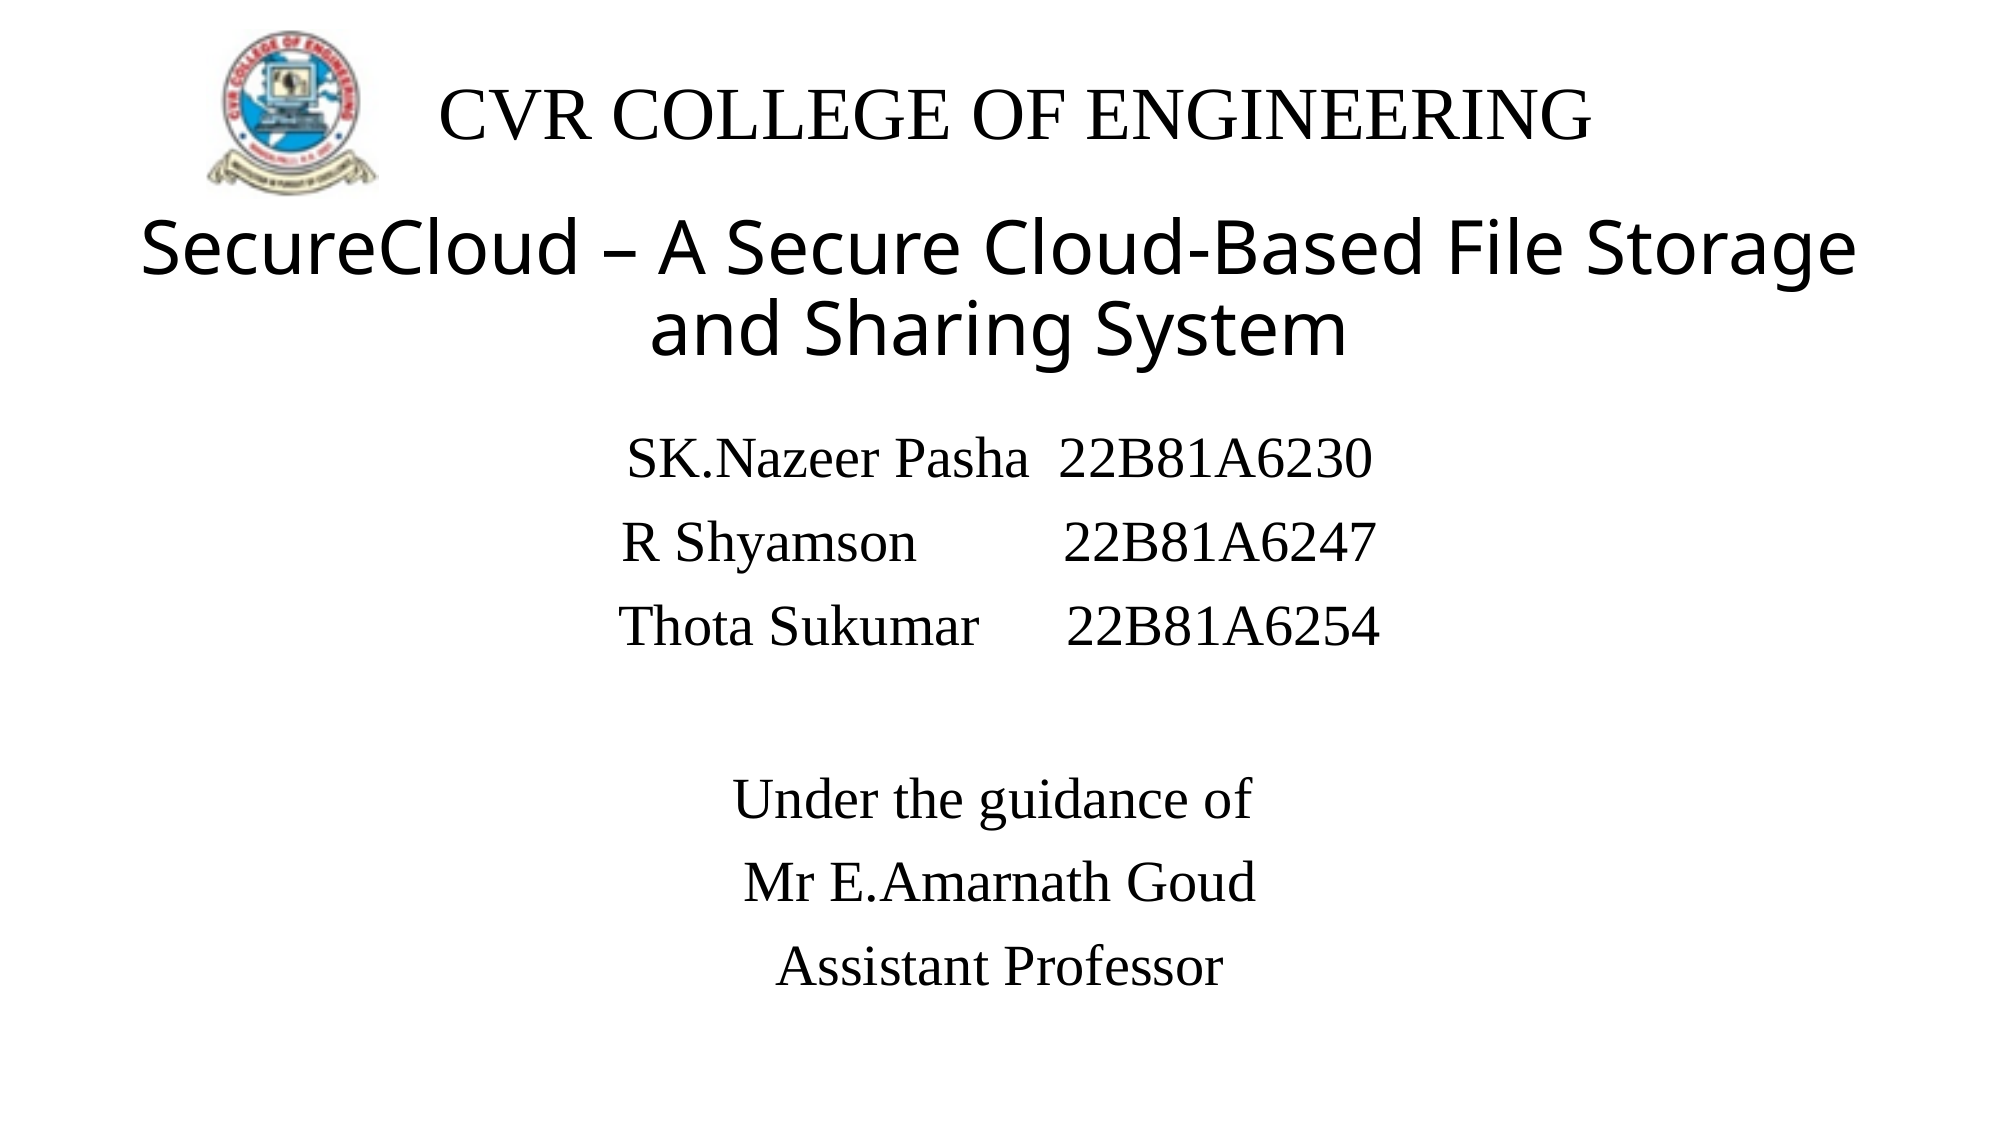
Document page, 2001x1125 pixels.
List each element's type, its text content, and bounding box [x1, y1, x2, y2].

text_box CVR COLLEGE OF ENGINEERING [423, 57, 1750, 162]
picture [206, 29, 379, 199]
subtitle SK.Nazeer Pasha 22B81A6230 R Shyamson 22B81A6247 Thota Sukumar 22B81A6254 [249, 374, 1750, 710]
title SecureCloud – A Secure Cloud-Based File Storage and Sharing System [76, 110, 1924, 471]
text_box Under the guidance of Mr E.Amarnath Goud Assistant Professor [249, 710, 1750, 1056]
